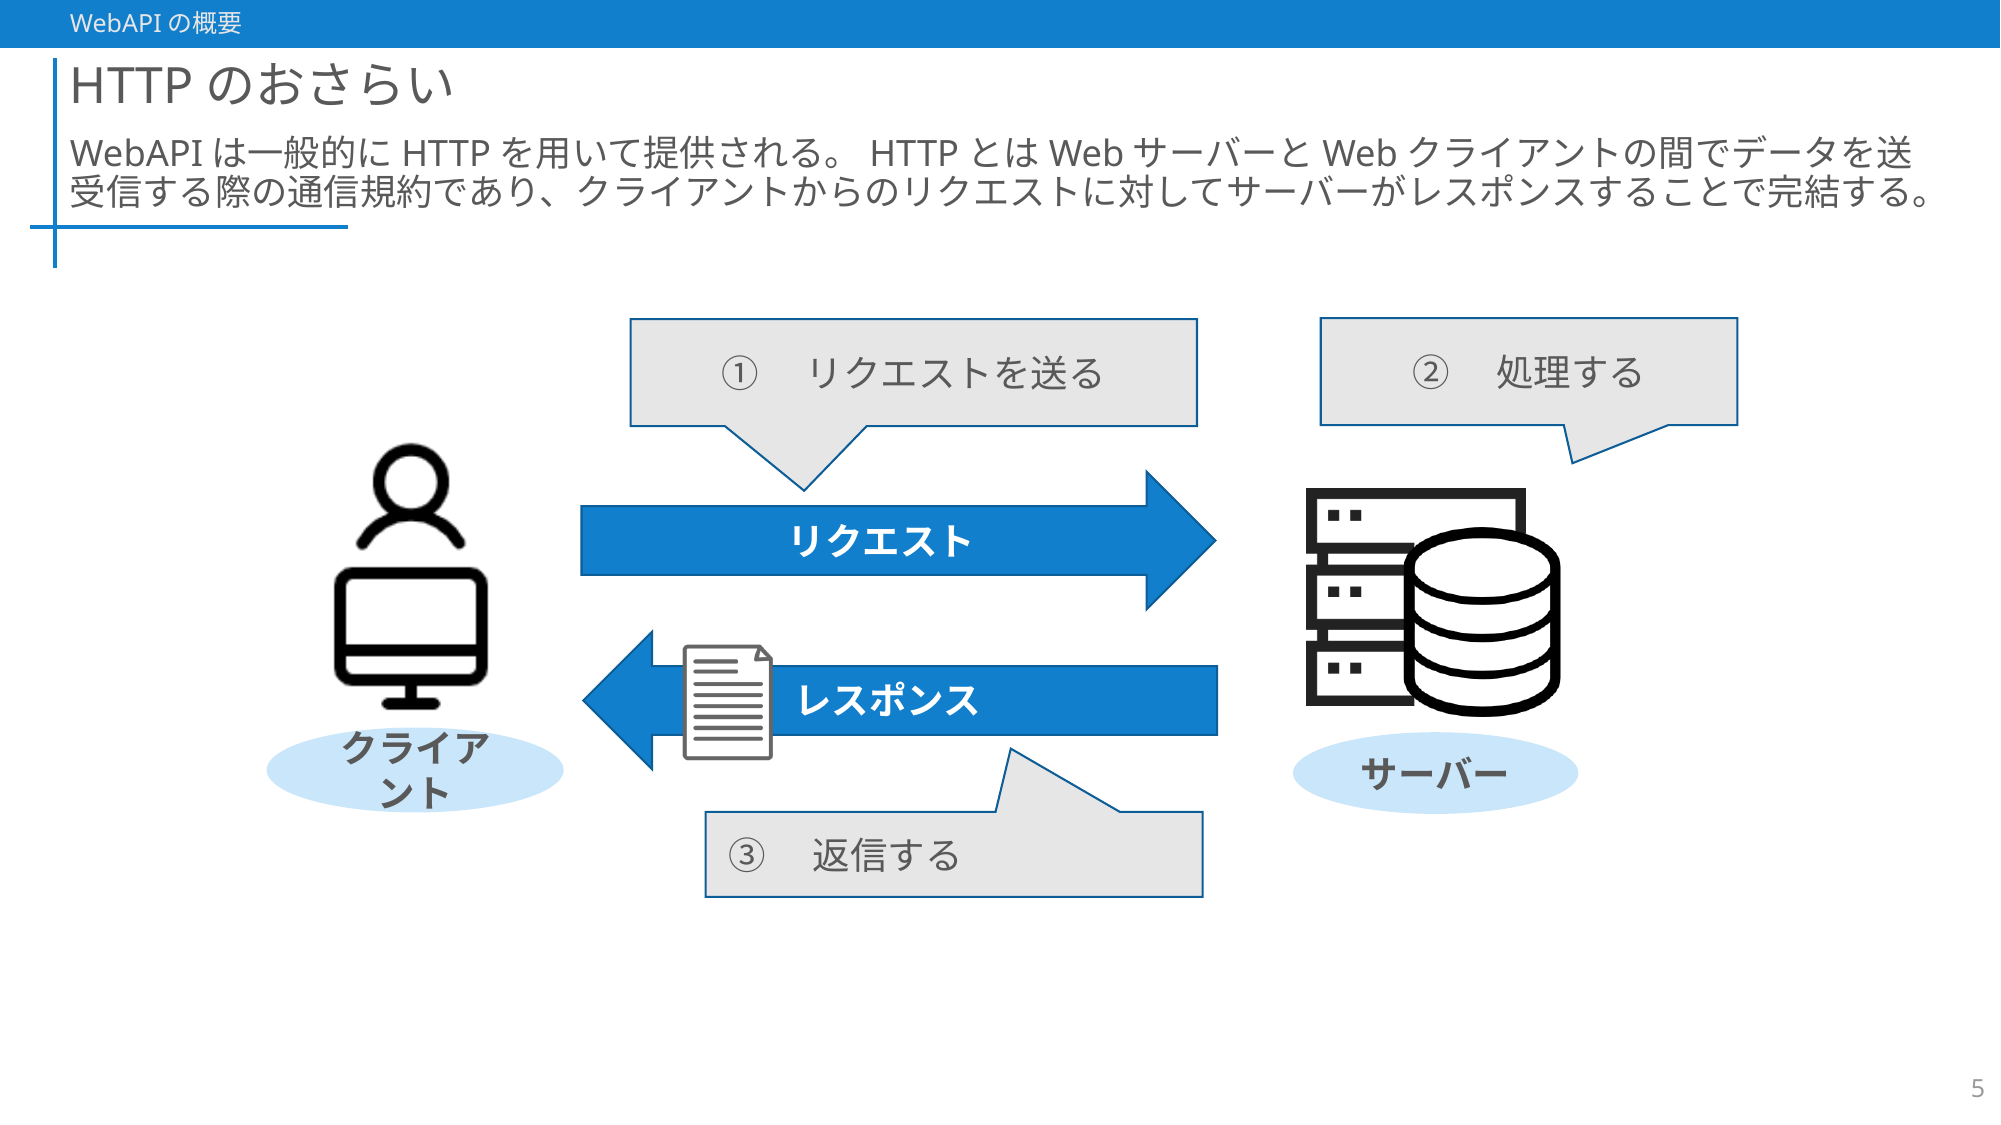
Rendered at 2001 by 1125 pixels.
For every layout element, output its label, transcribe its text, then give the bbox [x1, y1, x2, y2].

title HTTPのおさらい [54, 49, 1945, 127]
list WebAPIは一般的にHTTPを用いて提供される。HTTPとはWebサーバーとWebクライアントの間でデータを送受信する際の通信規約であり、クライアントからのリクエストに対してサーバーがレスポンスすることで完結する。 [54, 127, 1945, 223]
text_box ③ 返信する [704, 814, 1204, 898]
list WebAPIの概要 [54, 0, 1945, 49]
slide_number 5 [1917, 1065, 2000, 1114]
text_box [266, 318, 1738, 814]
